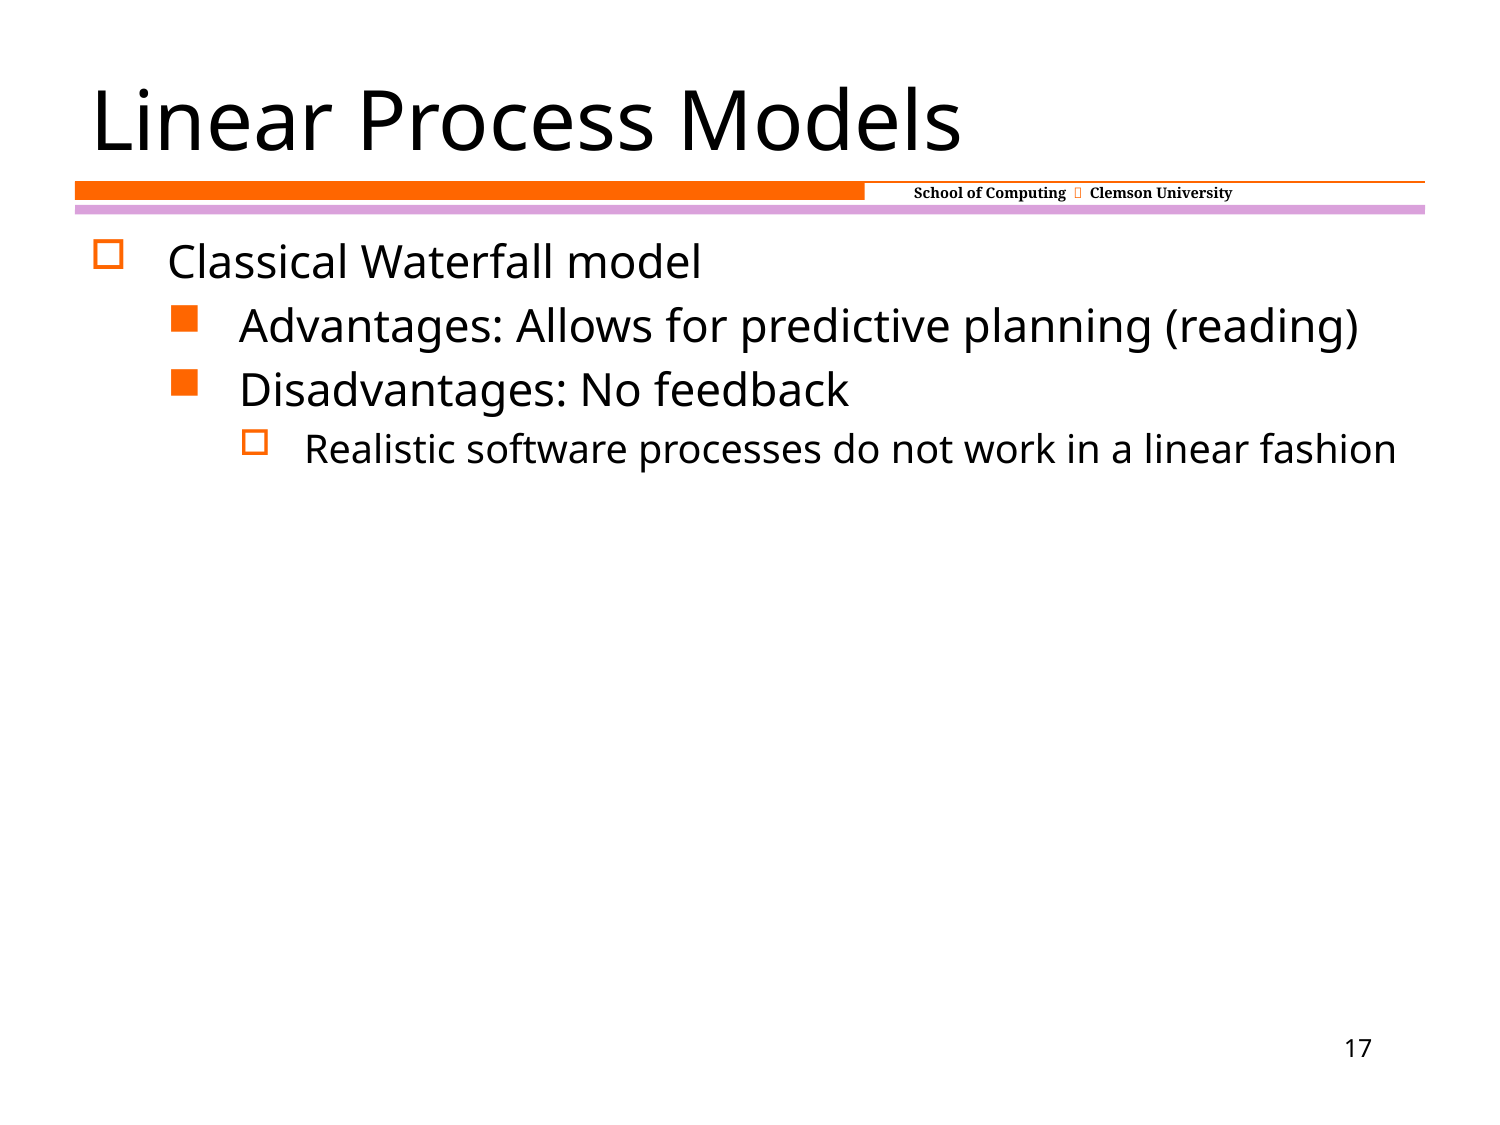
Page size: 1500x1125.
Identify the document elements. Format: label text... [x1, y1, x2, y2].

list Classical Waterfall model Advantages: Allows for predictive planning (reading) Disadvantages: No feedback Realistic software processes do not work in a linear fashion [75, 224, 1425, 1088]
title Linear Process Models [75, 37, 1425, 175]
slide_number 17 [1074, 1025, 1388, 1100]
